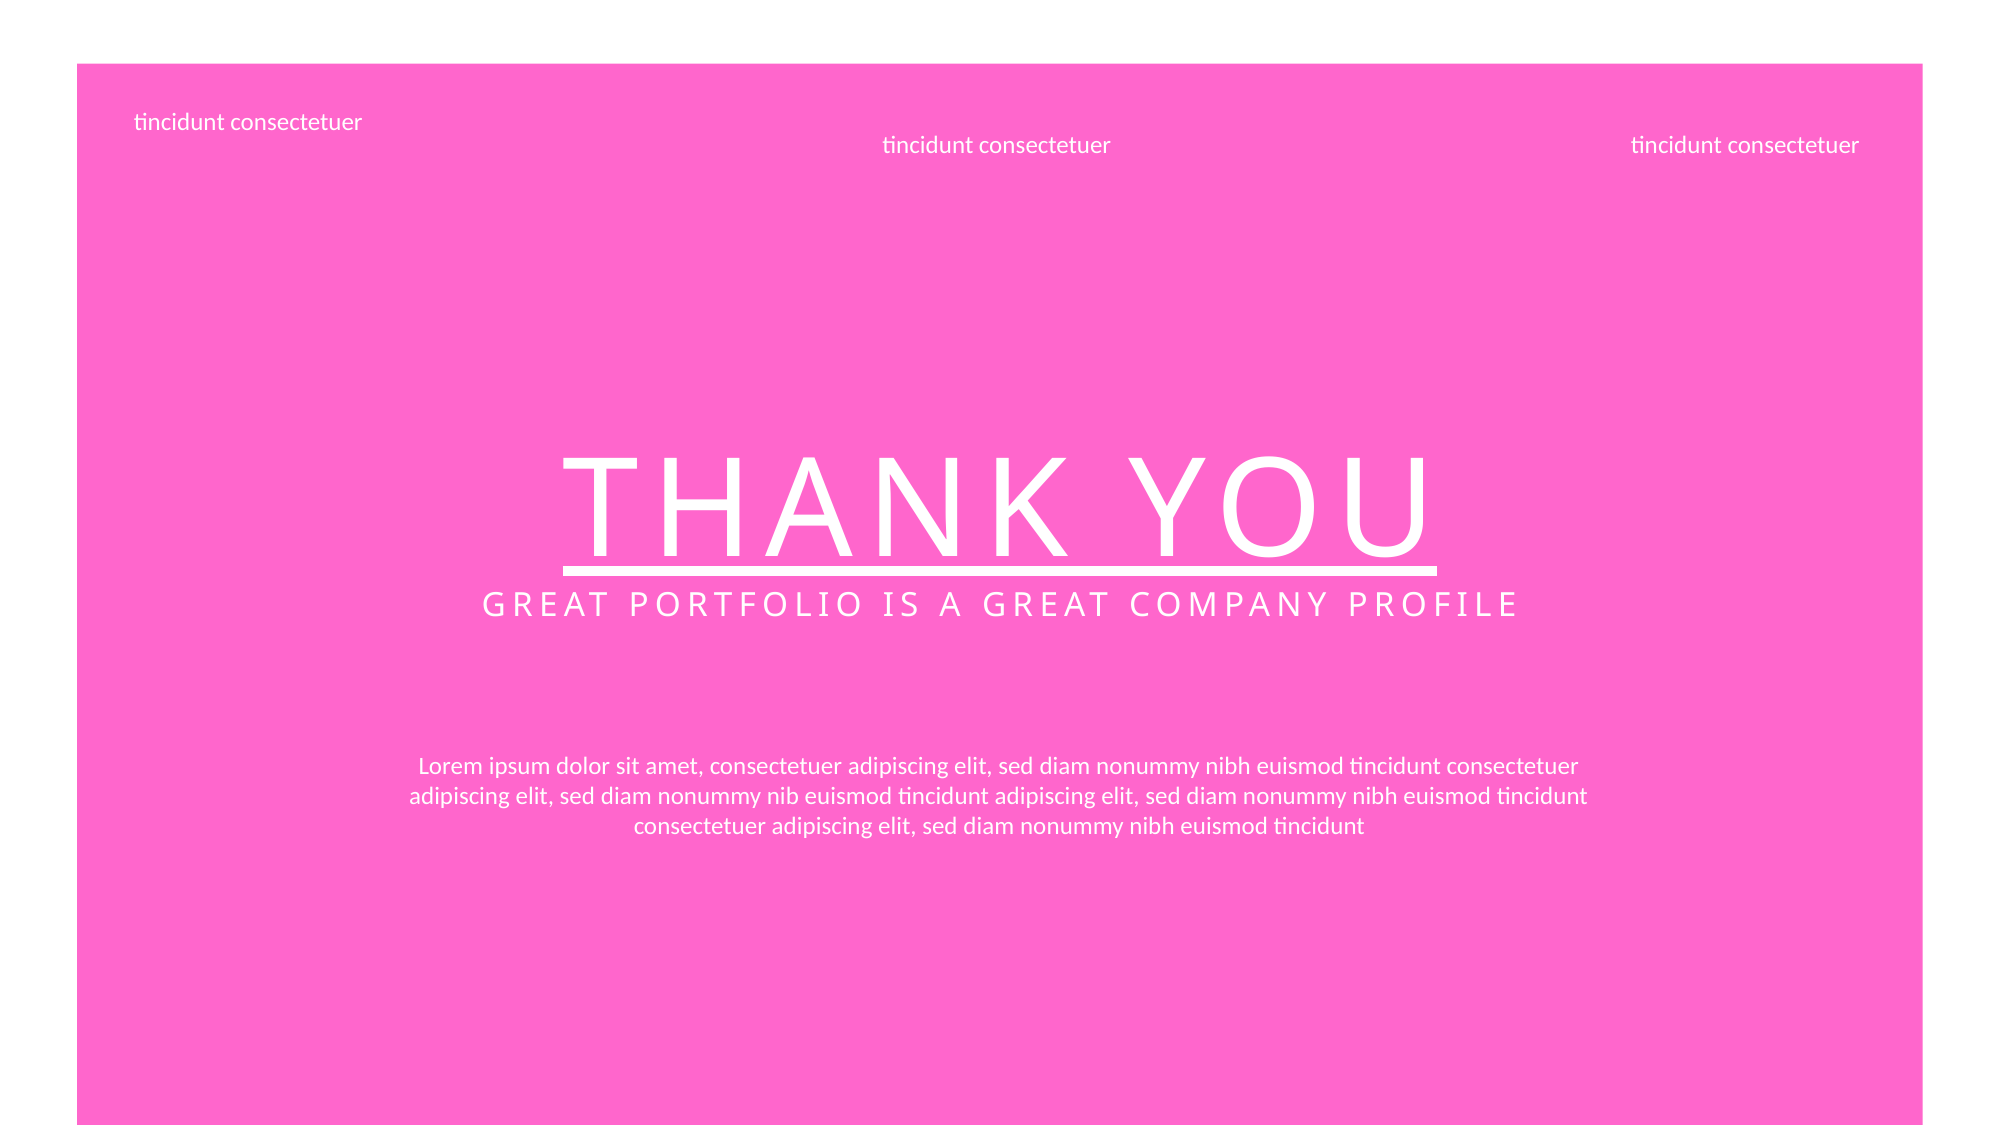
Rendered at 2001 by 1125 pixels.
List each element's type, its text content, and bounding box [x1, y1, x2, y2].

text_box [76, 63, 1924, 1125]
text_box THANK YOU [547, 411, 1453, 575]
text_box tincidunt consectetuer [119, 98, 385, 143]
text_box Lorem ipsum dolor sit amet, consectetuer adipiscing elit, sed diam nonummy nibh euismod tincidunt consectetuer adipiscing elit, sed diam nonummy nib euismod tincidunt adipiscing elit, sed diam nonummy nibh euismod tincidunt consectetuer adipiscing elit, sed diam nonummy nibh euismod tincidunt [370, 742, 1630, 847]
text_box tincidunt consectetuer [867, 120, 1133, 166]
text_box GREAT PORTFOLIO IS A GREAT COMPANY PROFILE [443, 575, 1557, 631]
text_box tincidunt consectetuer [1615, 120, 1881, 166]
